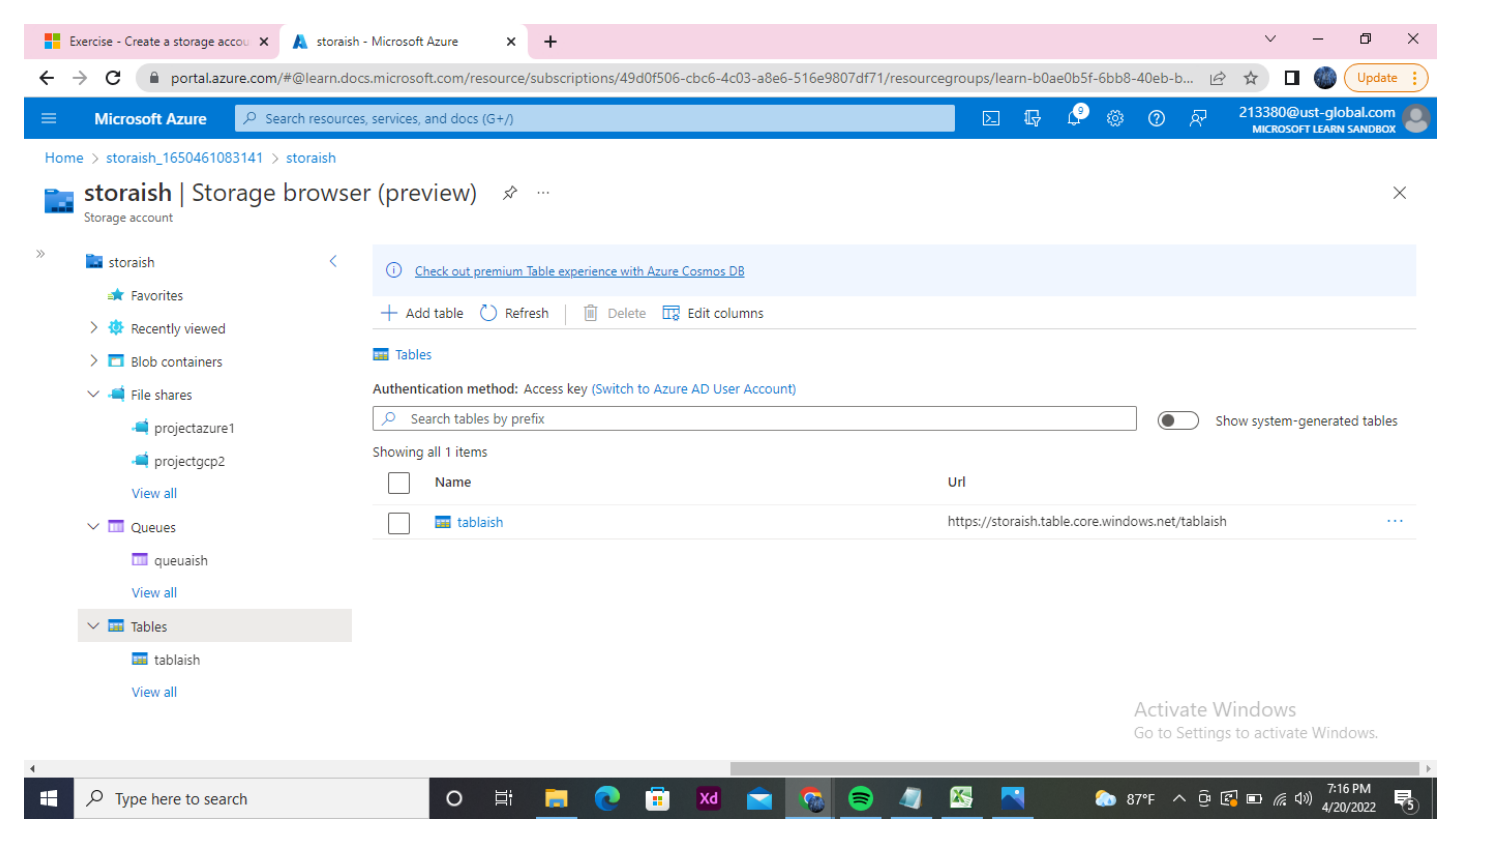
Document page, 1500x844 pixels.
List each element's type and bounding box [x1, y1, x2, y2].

picture [24, 24, 1437, 819]
